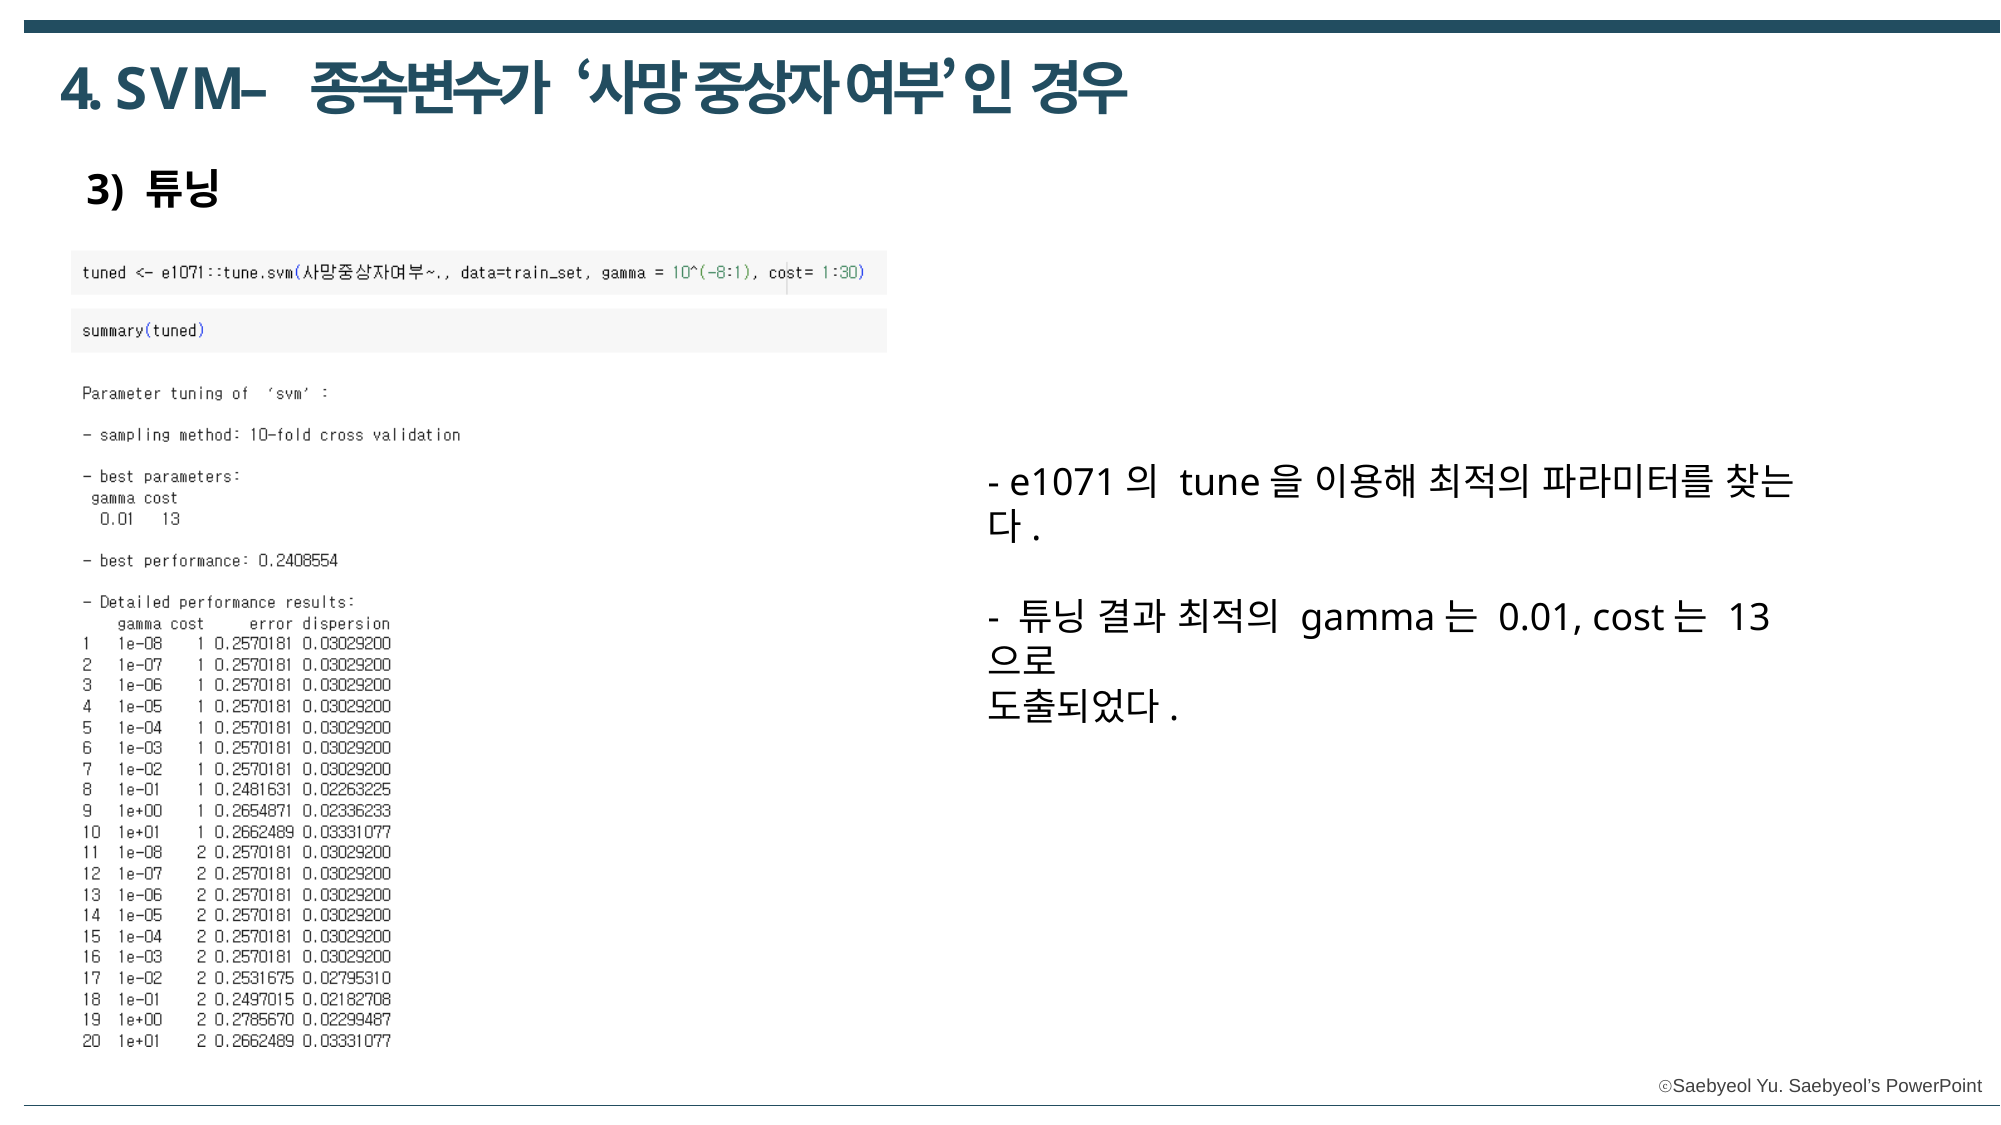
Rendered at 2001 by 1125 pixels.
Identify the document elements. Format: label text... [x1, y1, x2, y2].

text_box - e1071의 tune을 이용해 최적의 파라미터를 찾는다. - 튜닝 결과 최적의 gamma는 0.01, cost는 13으로 도출되었다. [972, 450, 1859, 735]
text_box 4. S V M– 종속변수가 ‘사망 중상자 여부’ 인 경우 [45, 43, 1556, 129]
picture [71, 247, 887, 1047]
text_box 3) 튜닝 [71, 155, 964, 221]
